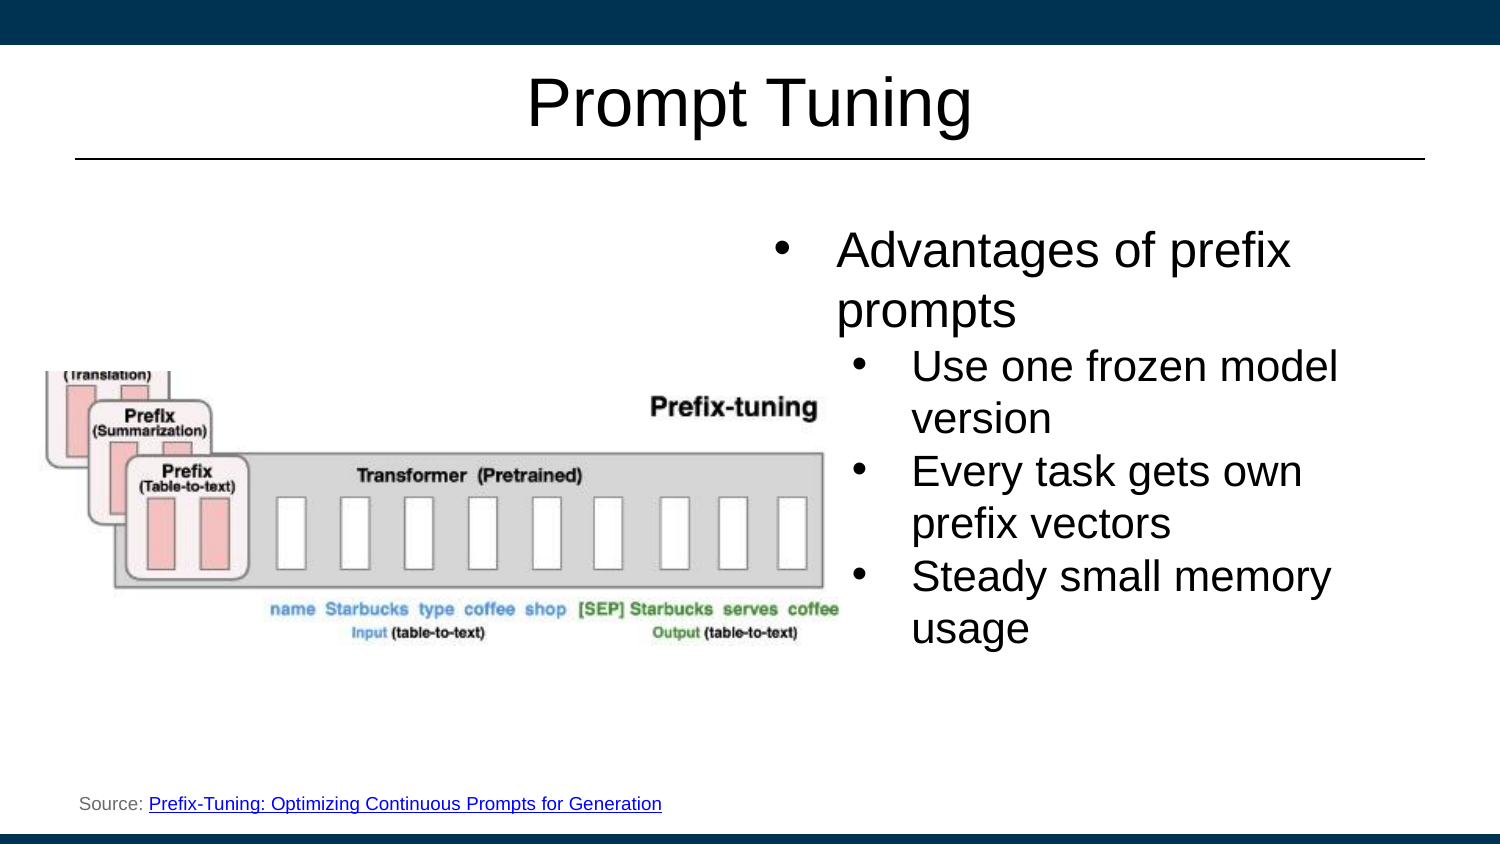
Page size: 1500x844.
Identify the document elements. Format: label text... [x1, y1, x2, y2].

text_box Source: Prefix-Tuning: Optimizing Continuous Prompts for Generation [67, 784, 818, 820]
picture [38, 371, 847, 646]
title Prompt Tuning [75, 28, 1425, 169]
list Advantages of prefix prompts Use one frozen model version Every task gets own prefix vectors Steady small memory usage [750, 211, 1413, 769]
